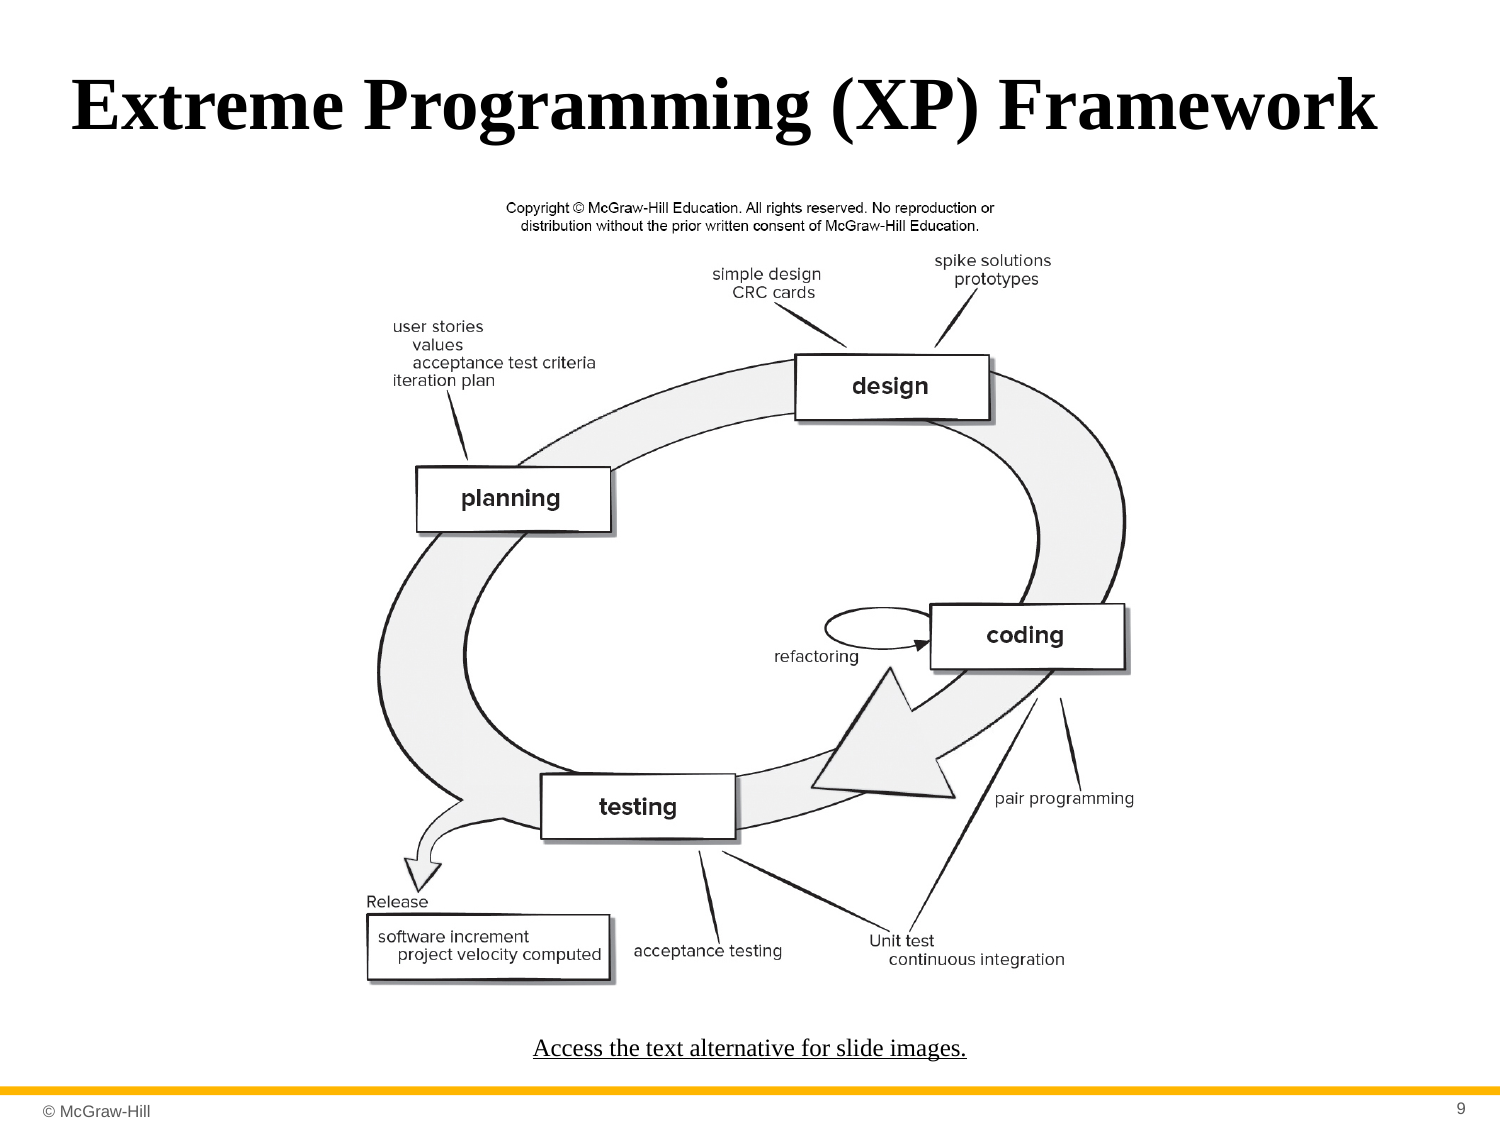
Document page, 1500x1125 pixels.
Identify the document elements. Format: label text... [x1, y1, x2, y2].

slide_number 9 [1415, 1094, 1474, 1122]
title Extreme Programming (XP) Framework [56, 50, 1444, 162]
list Access the text alternative for slide images. [511, 1037, 989, 1069]
picture [364, 202, 1135, 986]
